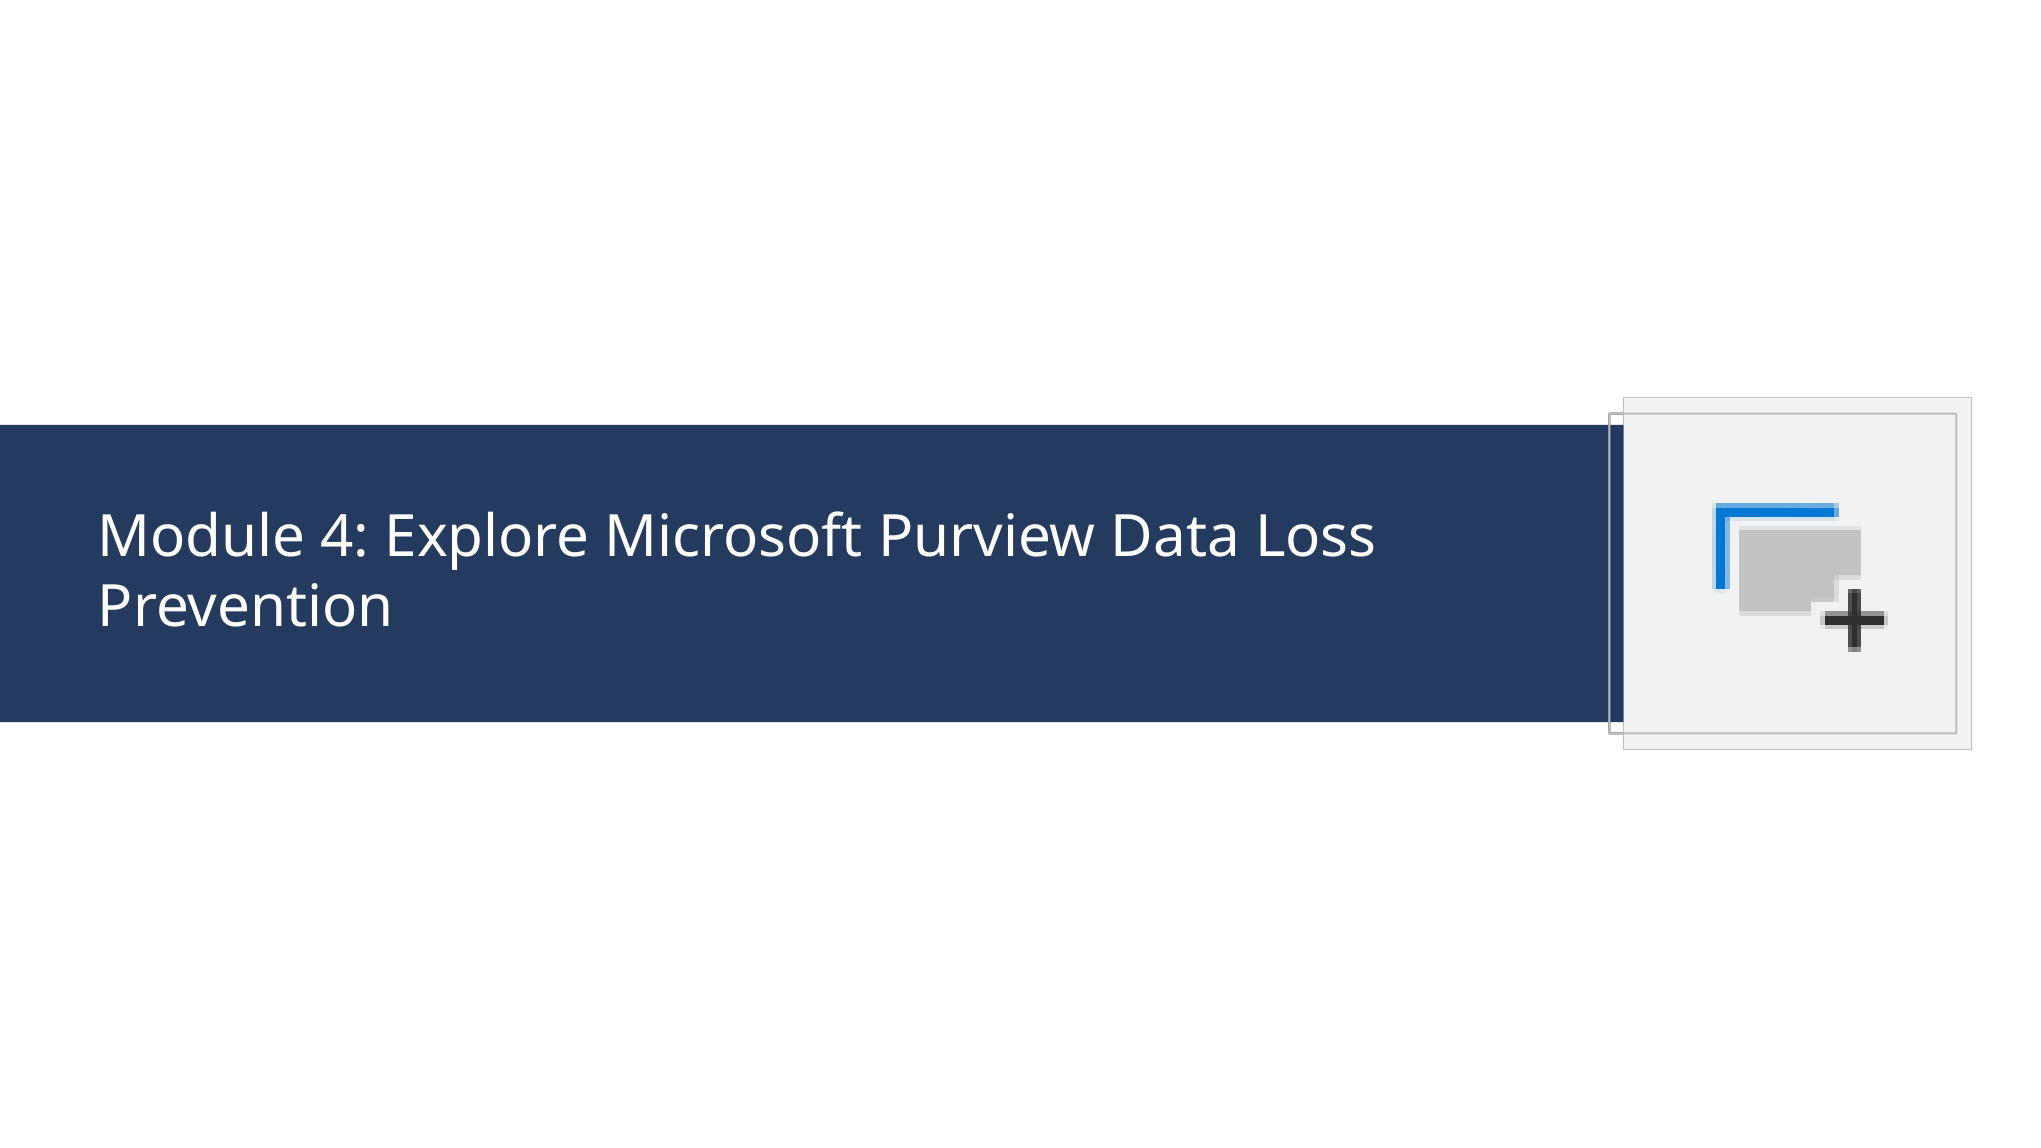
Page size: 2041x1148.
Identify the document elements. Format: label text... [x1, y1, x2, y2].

title Module 4: Explore Microsoft Purview Data Loss Prevention [97, 496, 1580, 639]
picture [0, 0, 2041, 1148]
